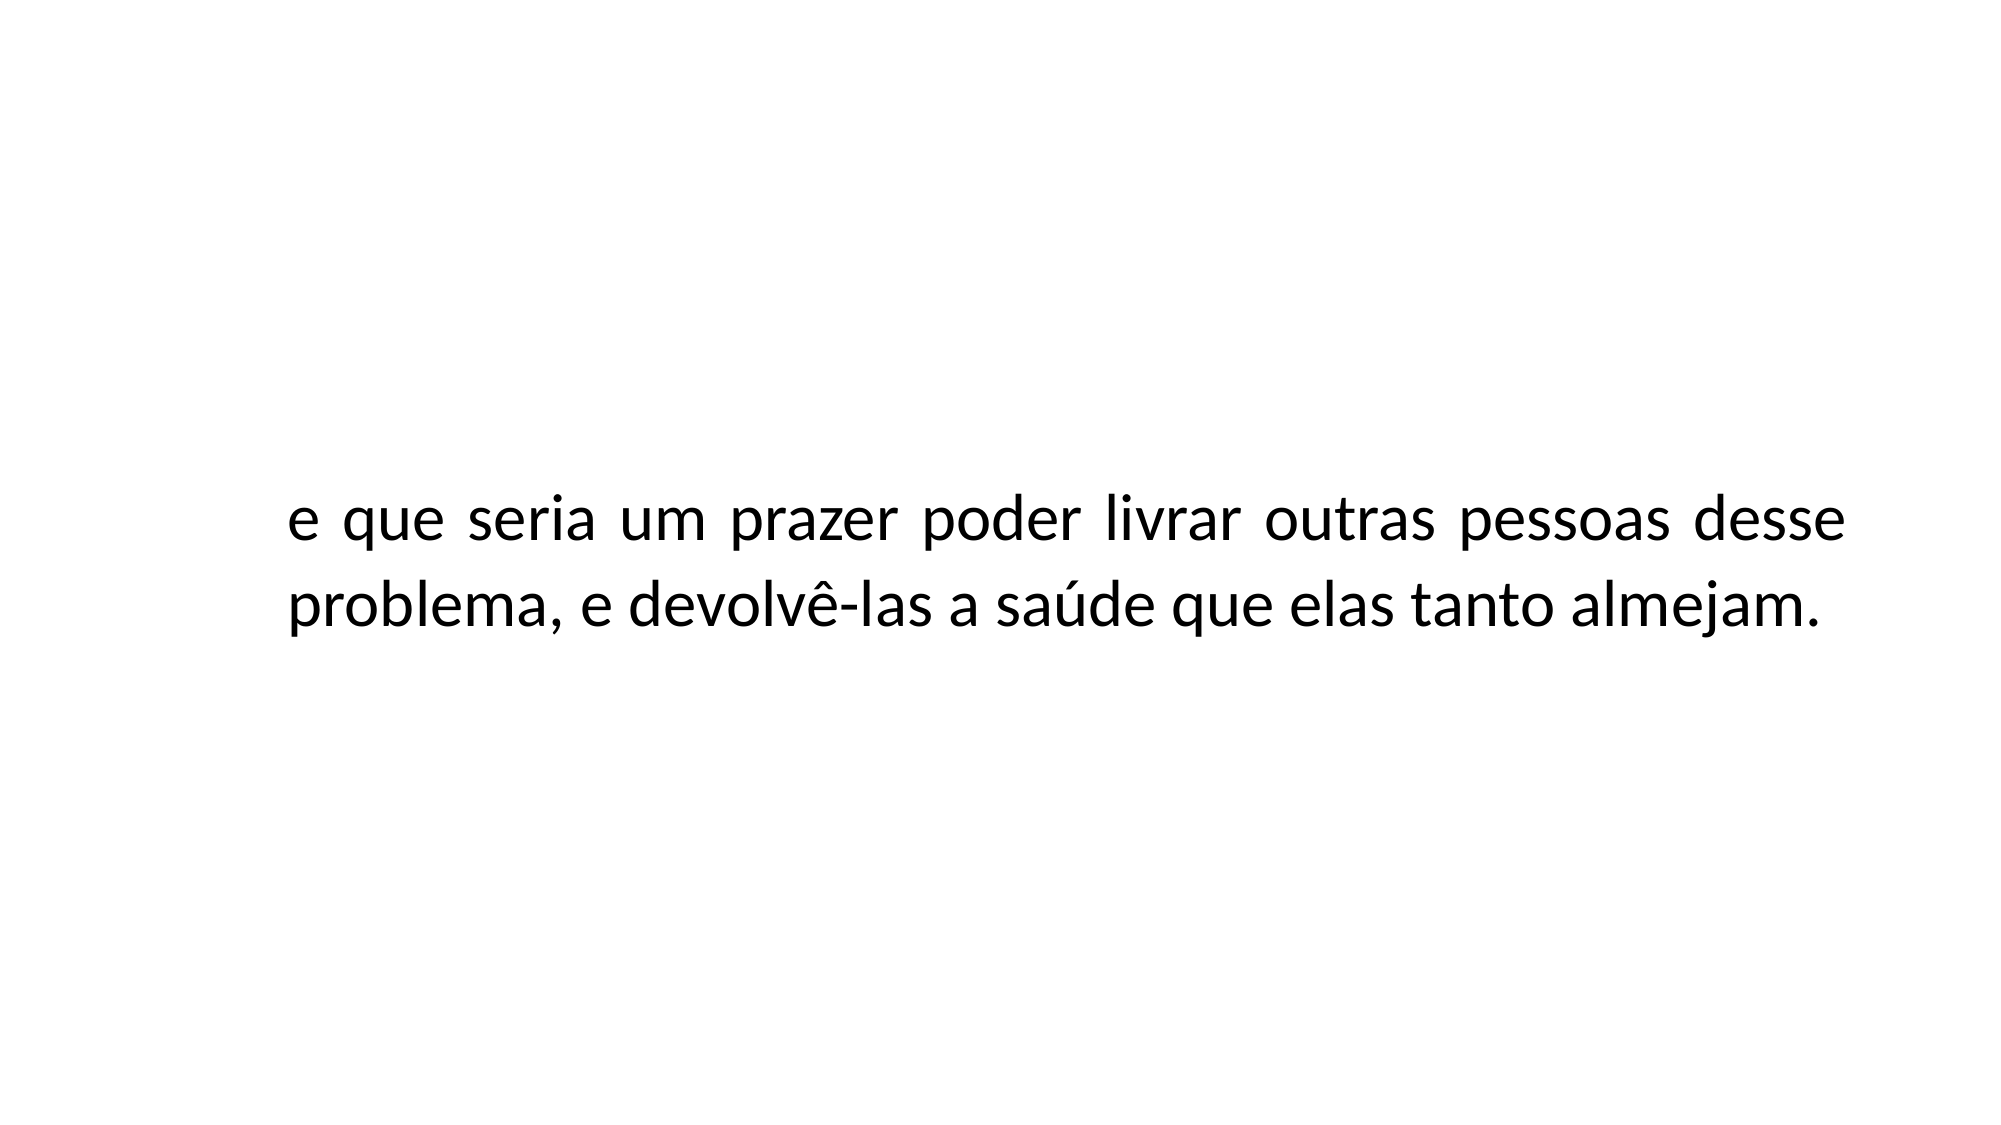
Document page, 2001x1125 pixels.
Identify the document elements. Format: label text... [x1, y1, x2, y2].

text_box e que seria um prazer poder livrar outras pessoas desse problema, e devolvê-las a saúde que elas tanto almejam. [272, 460, 1864, 647]
